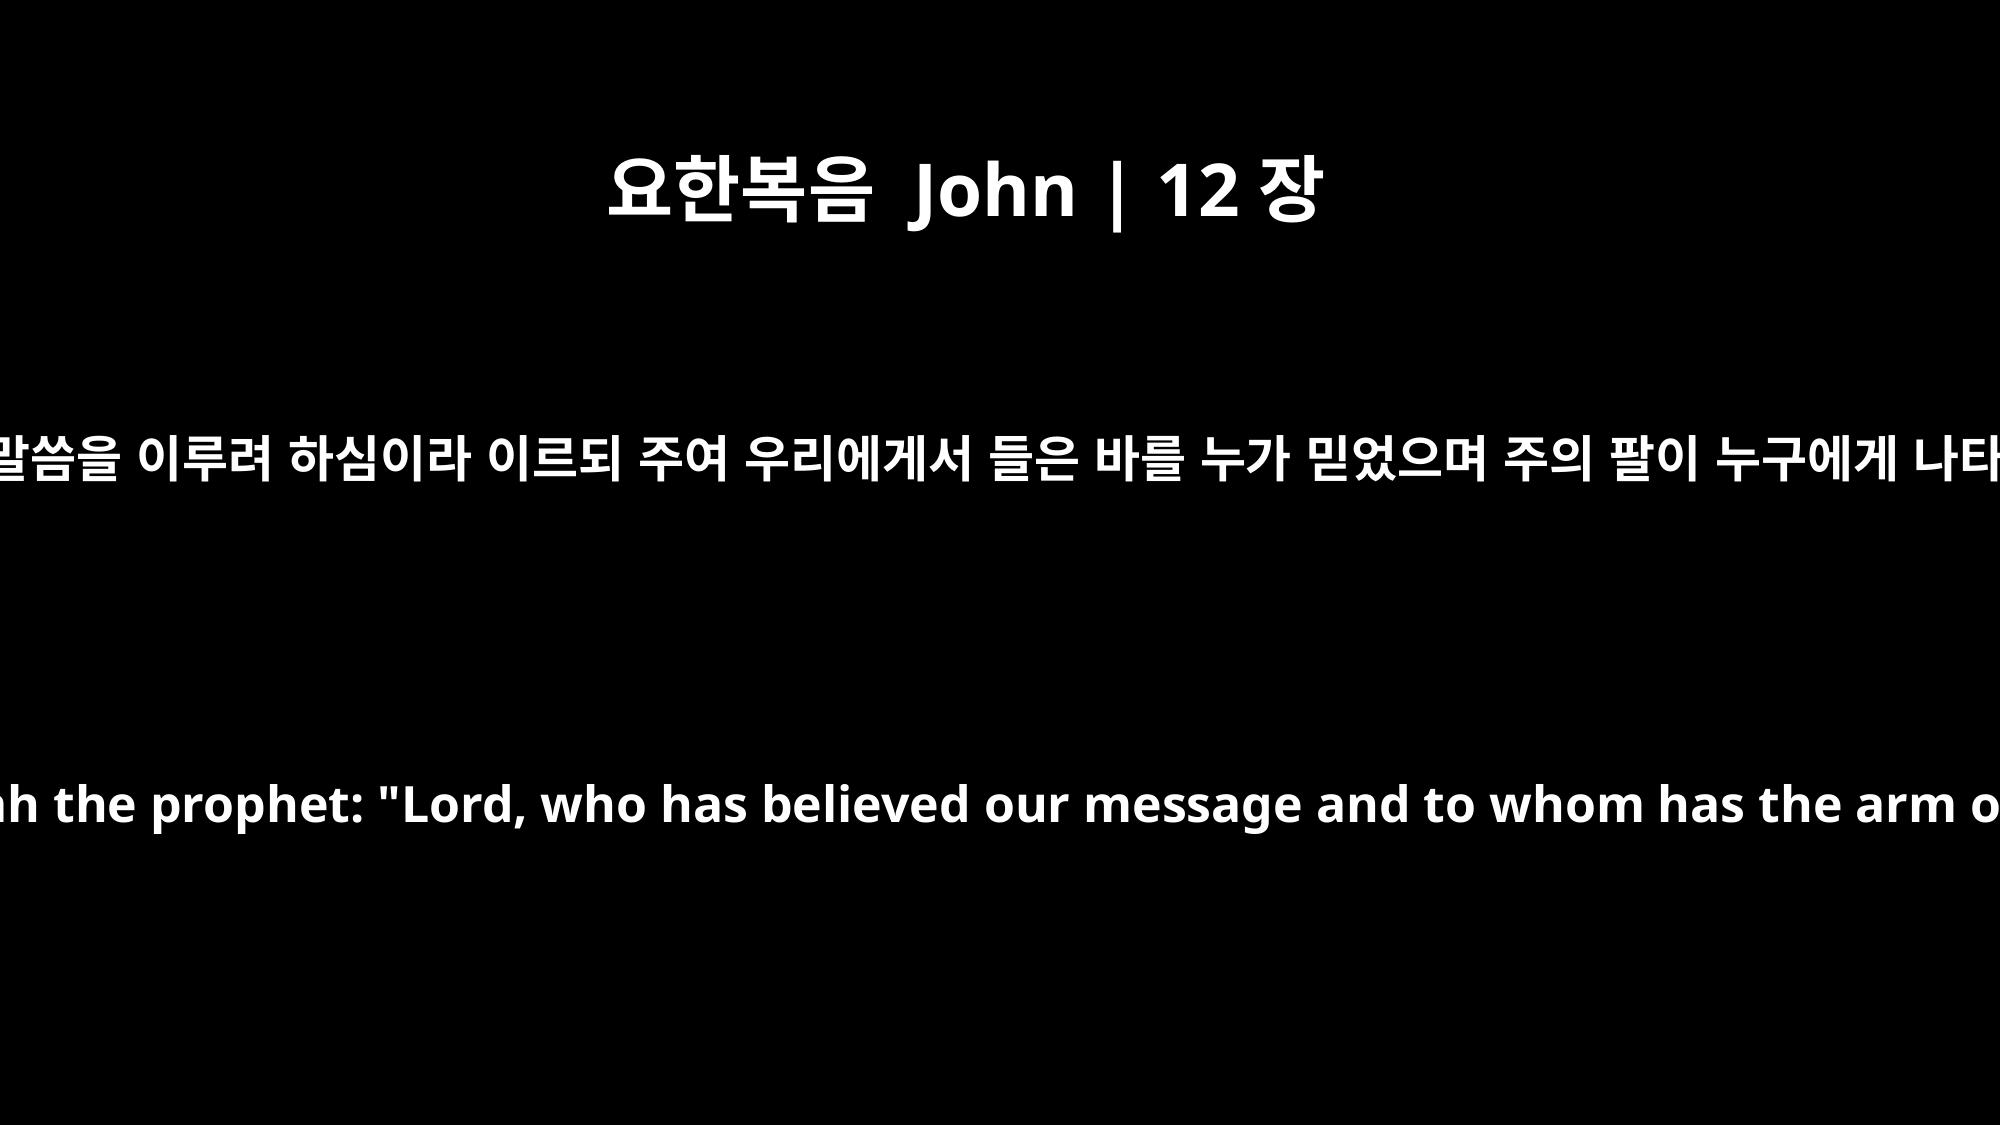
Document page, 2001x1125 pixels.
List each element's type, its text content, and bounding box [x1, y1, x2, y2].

text_box This was to fulfill the word of Isaiah the prophet: "Lord, who has believed our message and to whom has the arm of the Lord been revealed?" [0, 764, 2000, 840]
text_box 요한복음 John | 12장 [591, 136, 1341, 239]
text_box 38 이는 선지자 이사야의 말씀을 이루려 하심이라 이르되 주여 우리에게서 들은 바를 누가 믿었으며 주의 팔이 누구에게 나타났나이까 하였더라 [0, 359, 2000, 495]
